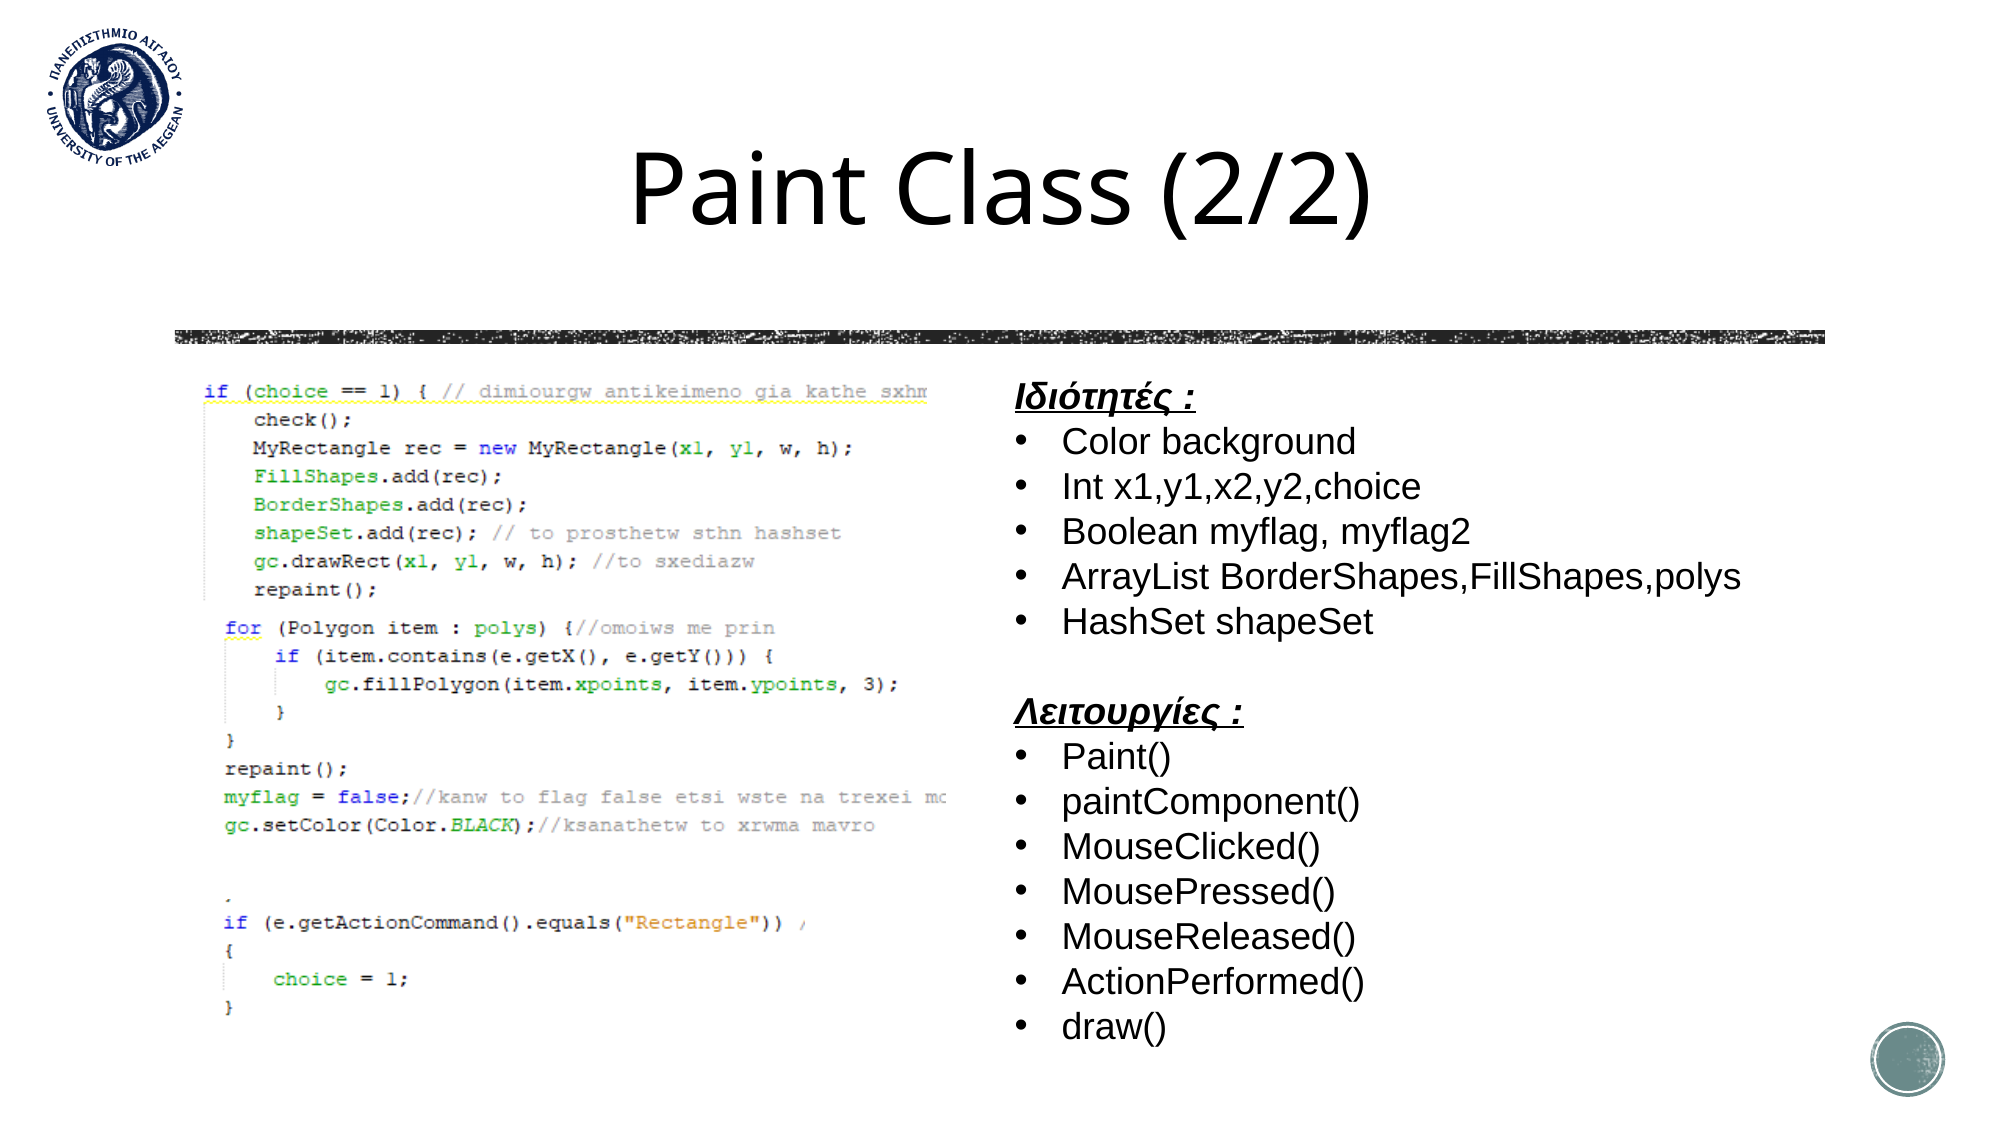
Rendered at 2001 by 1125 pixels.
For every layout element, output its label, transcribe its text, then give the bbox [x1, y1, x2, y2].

text_box [174, 329, 1826, 344]
title Paint Class (2/2) [174, 85, 1825, 298]
picture [174, 371, 946, 858]
picture [47, 28, 183, 166]
picture [209, 899, 805, 1039]
text_box Ιδιότητές : Color background Int x1,y1,x2,y2,choice Boolean myflag, myflag2 ArrayList BorderShapes,FillShapes,polys HashSet shapeSet Λειτουργίες : Paint() paintComponent() MouseClicked() MousePressed() MouseReleased() ActionPerformed() draw() [999, 364, 1854, 1099]
